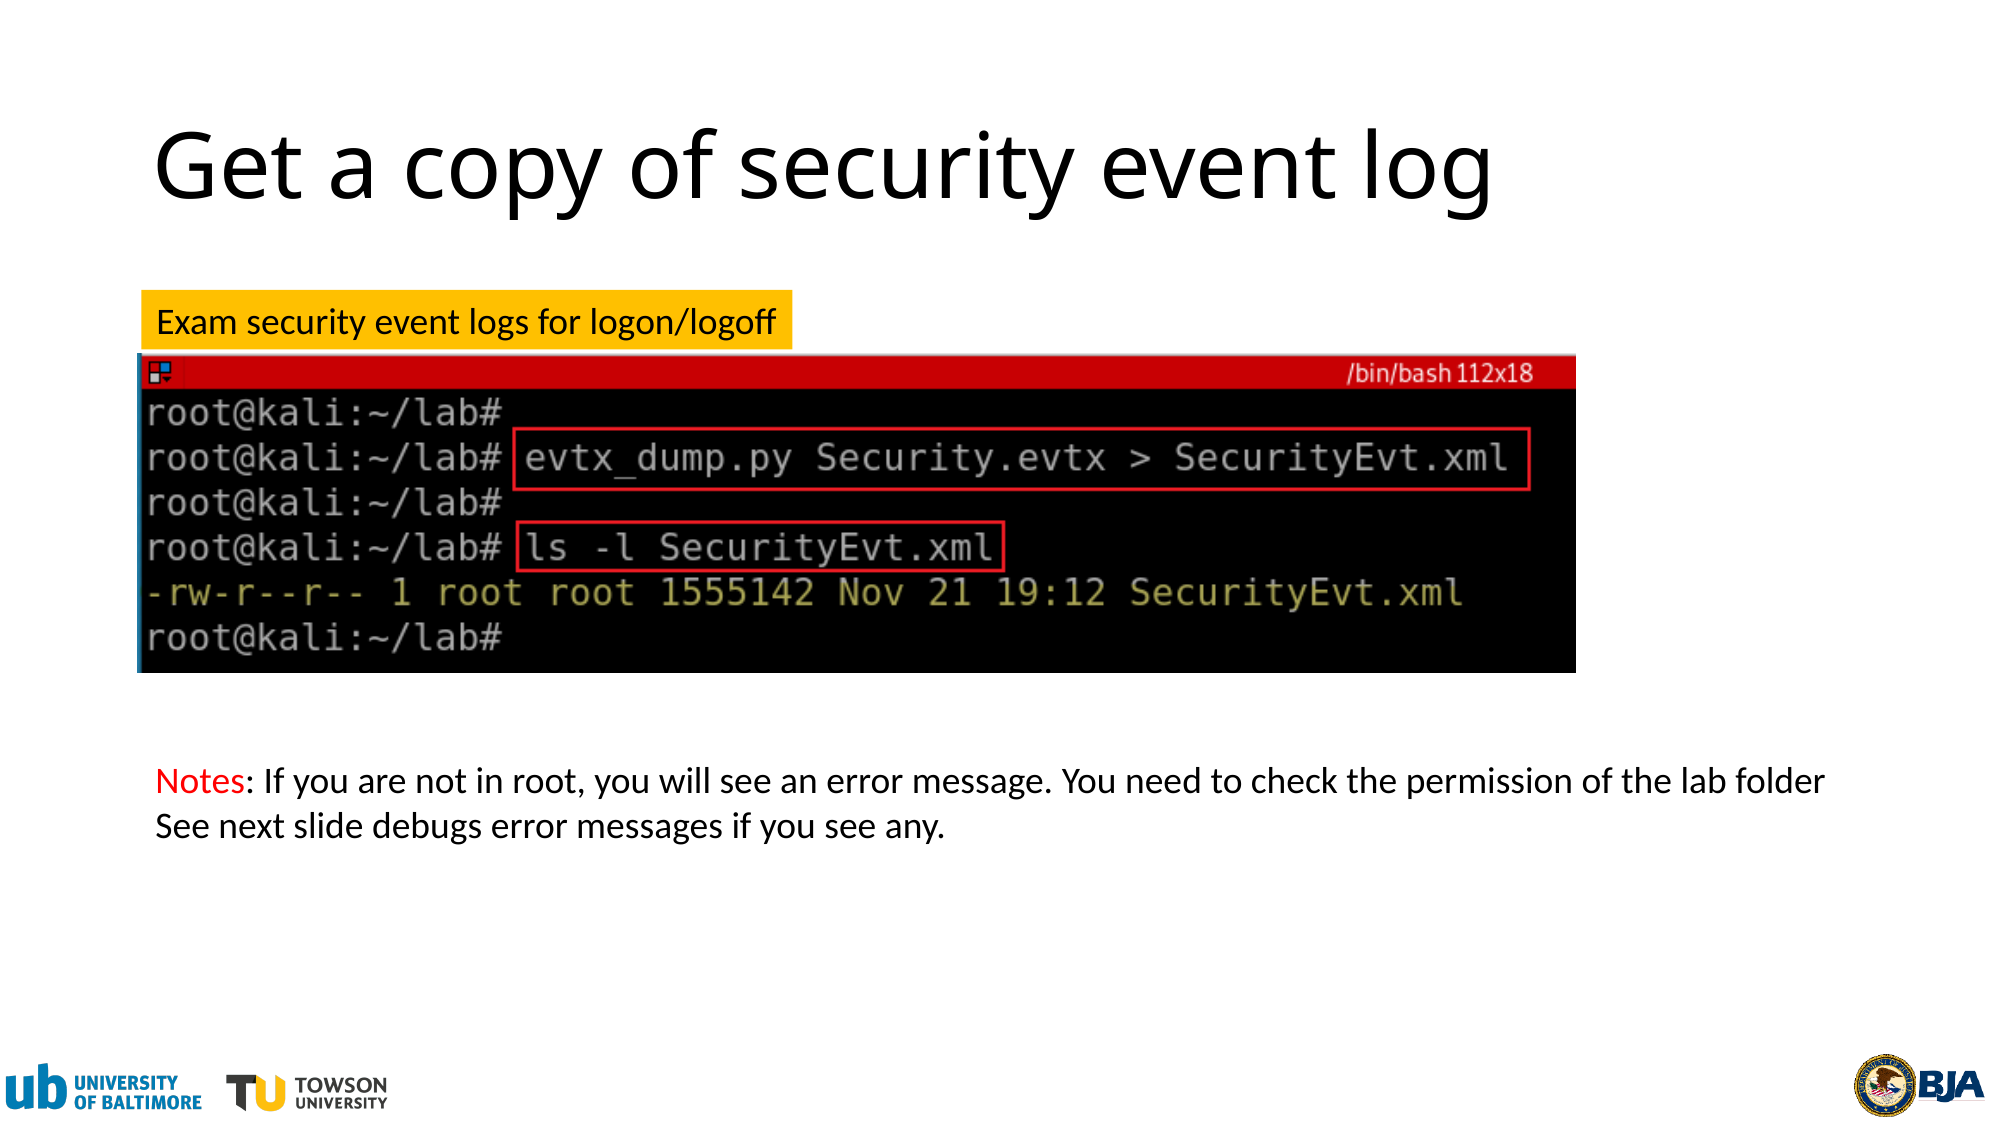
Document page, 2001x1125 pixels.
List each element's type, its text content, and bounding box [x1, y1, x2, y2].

title Get a copy of security event log [137, 59, 1863, 278]
picture [137, 353, 1576, 673]
text_box Exam security event logs for logon/logoff [141, 289, 793, 350]
picture [1854, 1054, 1986, 1117]
picture [0, 1031, 407, 1125]
text_box Notes: If you are not in root, you will see an error message. You need to check the permission of the lab folder See next slide debugs error messages if you see any. [140, 748, 1852, 854]
